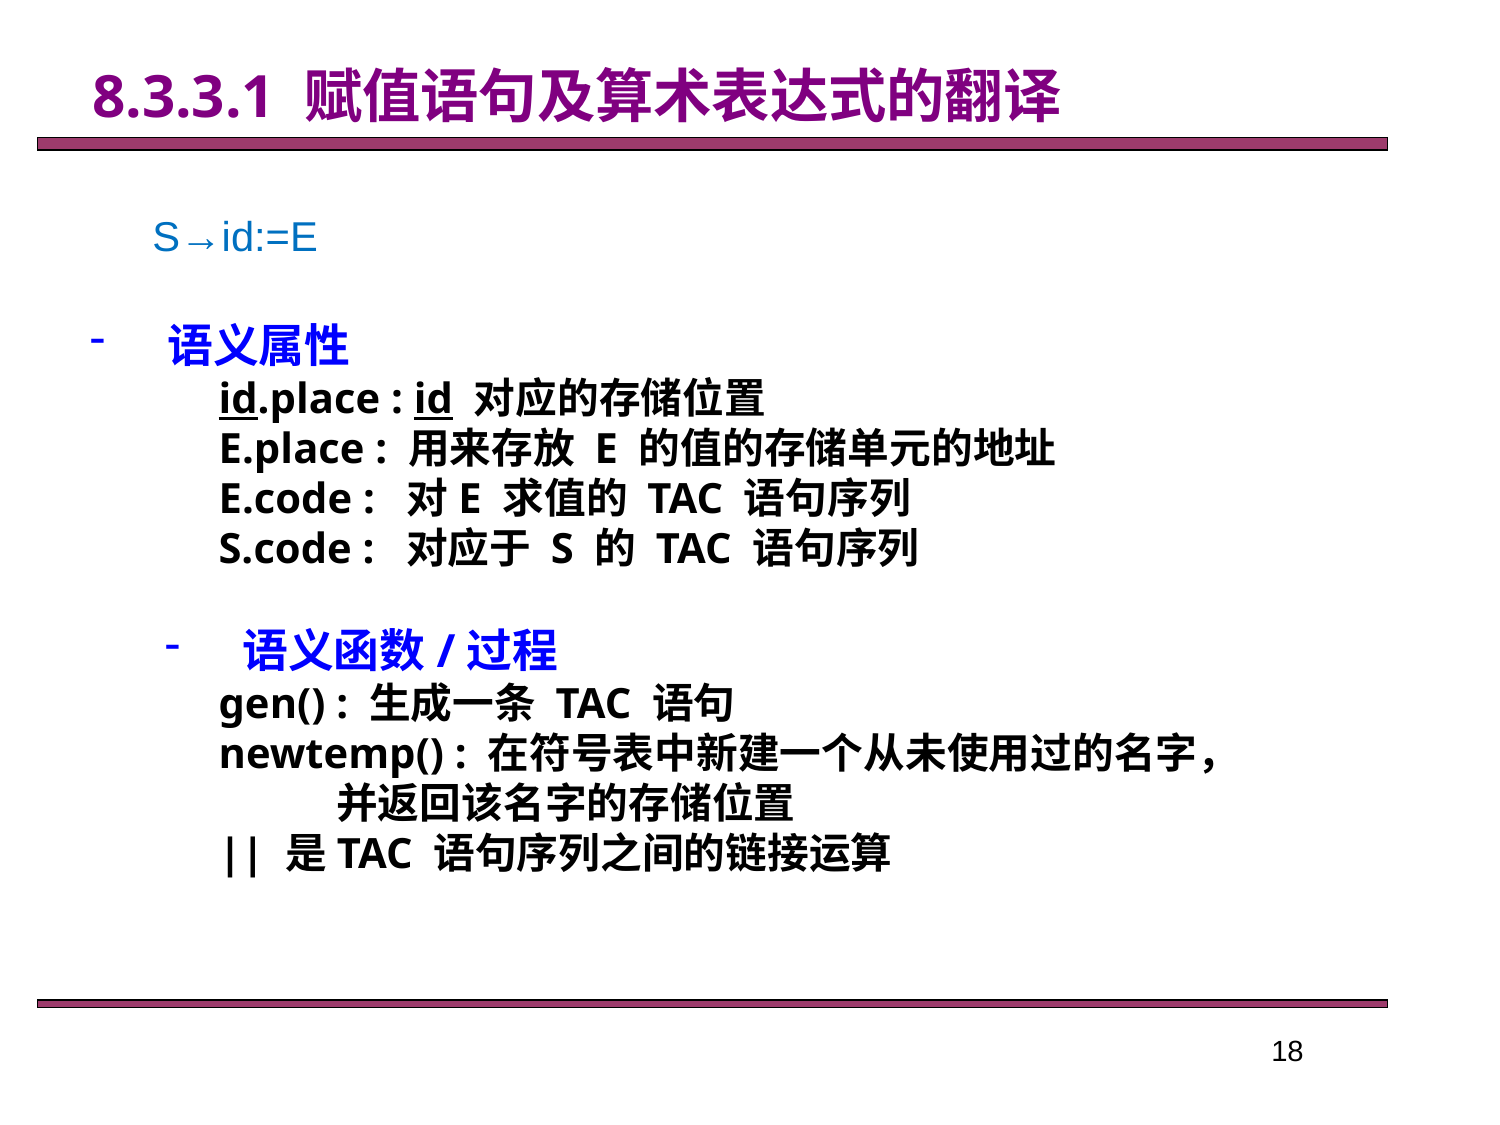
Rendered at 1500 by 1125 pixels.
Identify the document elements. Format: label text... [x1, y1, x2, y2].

text_box 语义属性 id.place : id 对应的存储位置 E.place : 用来存放 E 的值的存储单元的地址 E.code : 对E 求值的 TAC 语句序列 S.code : 对应于 S 的 TAC 语句序列 语义函数/过程 gen() : 生成一条 TAC 语句 newtemp() : 在符号表中新建一个从未使用过的名字， 并返回该名字的存储位置 || 是TAC 语句序列之间的链接运算 [74, 309, 1425, 885]
text_box 8.3.3.1 赋值语句及算术表达式的翻译 [62, 51, 1363, 137]
text_box S→id:=E [137, 202, 788, 267]
slide_number 18 [1112, 1025, 1463, 1066]
